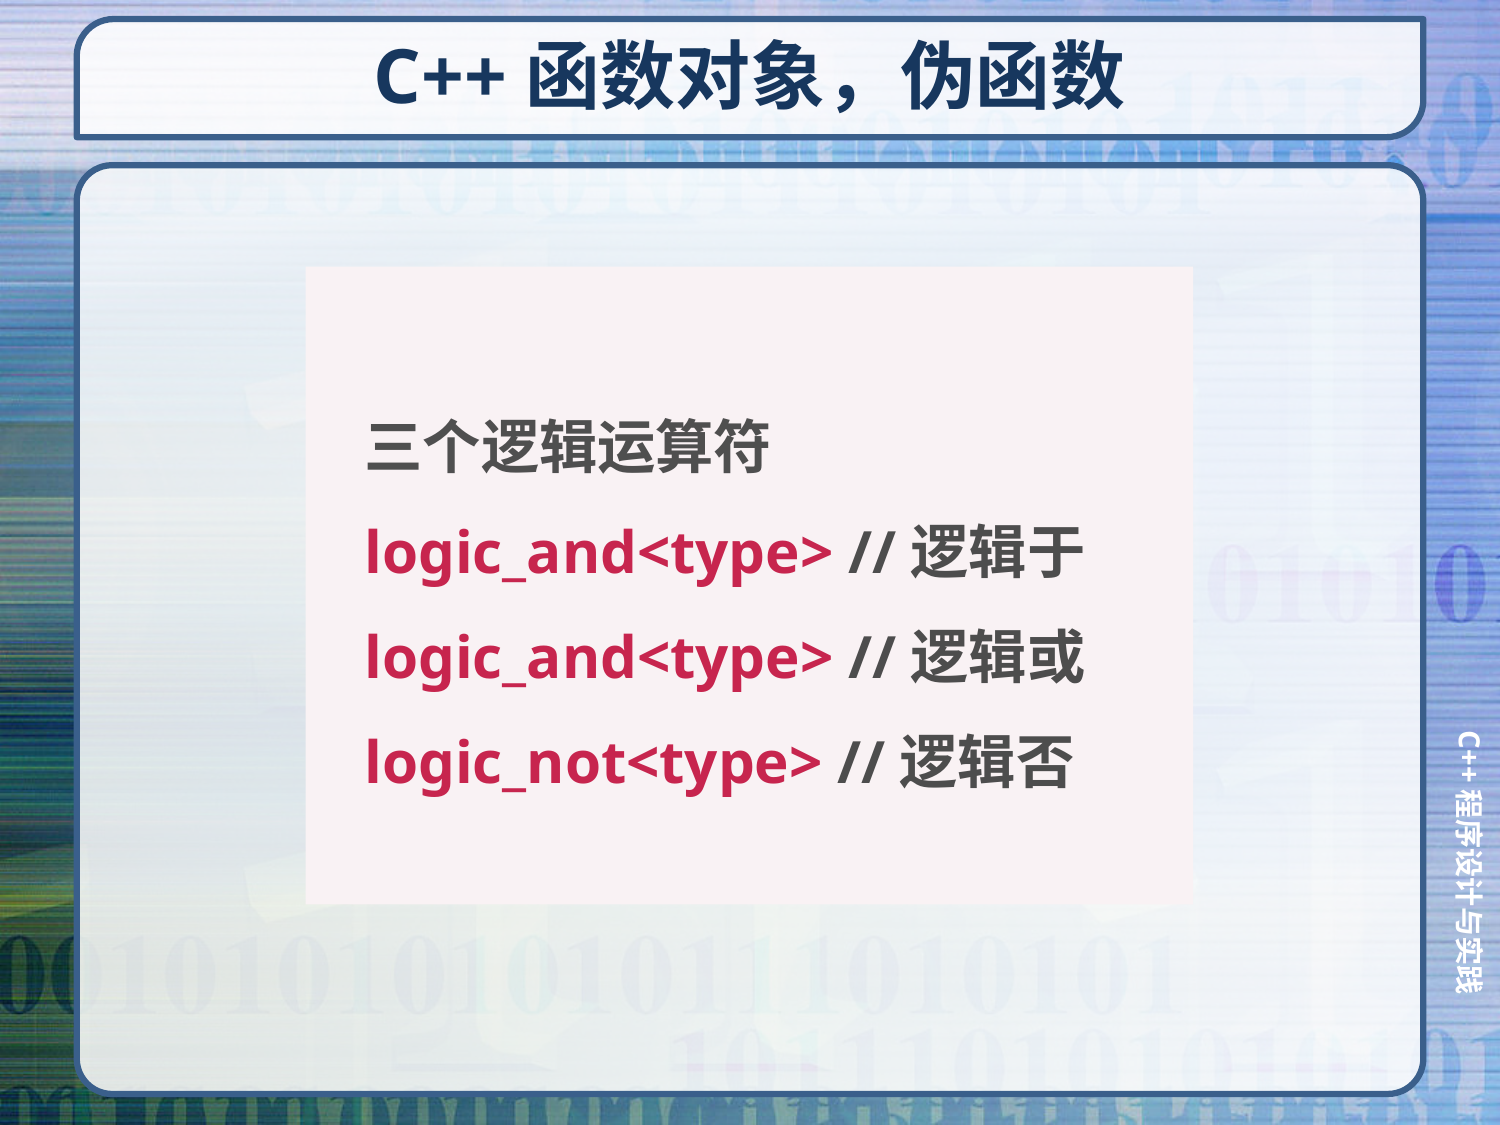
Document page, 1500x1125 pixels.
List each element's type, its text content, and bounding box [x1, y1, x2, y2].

picture [0, 0, 1500, 1125]
title C++函数对象，伪函数 [76, 21, 1423, 135]
list 三个逻辑运算符 logic_and<type> //逻辑于 logic_and<type> //逻辑或 logic_not<type> //逻辑否 [305, 266, 1194, 905]
